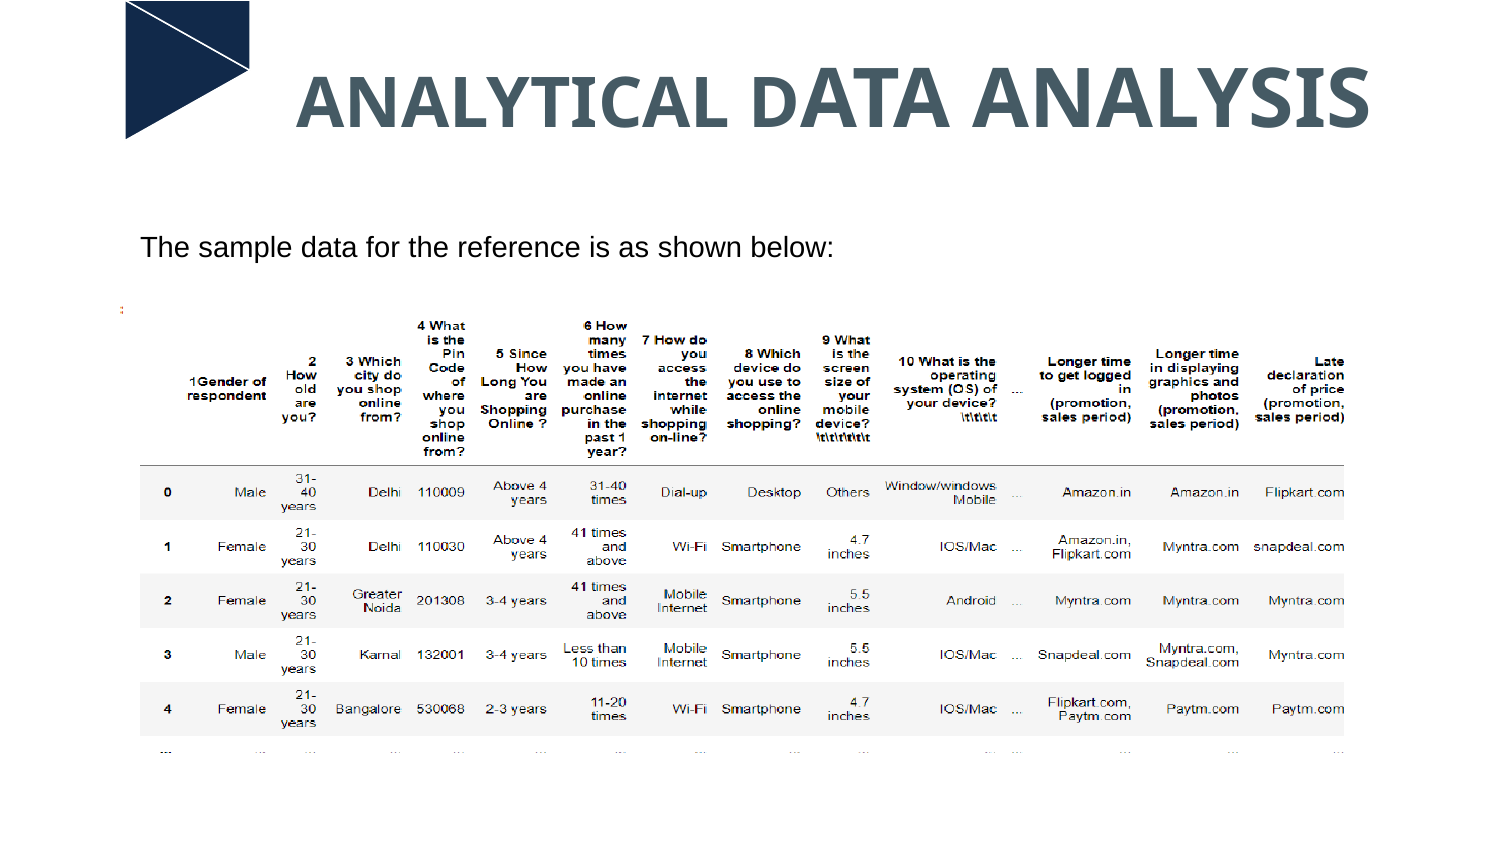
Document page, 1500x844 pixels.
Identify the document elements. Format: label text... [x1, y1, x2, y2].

picture [118, 302, 1365, 753]
list The sample data for the reference is as shown below: [125, 210, 1375, 753]
title ANALYTICAL DATA ANALYSIS [232, 40, 1437, 160]
